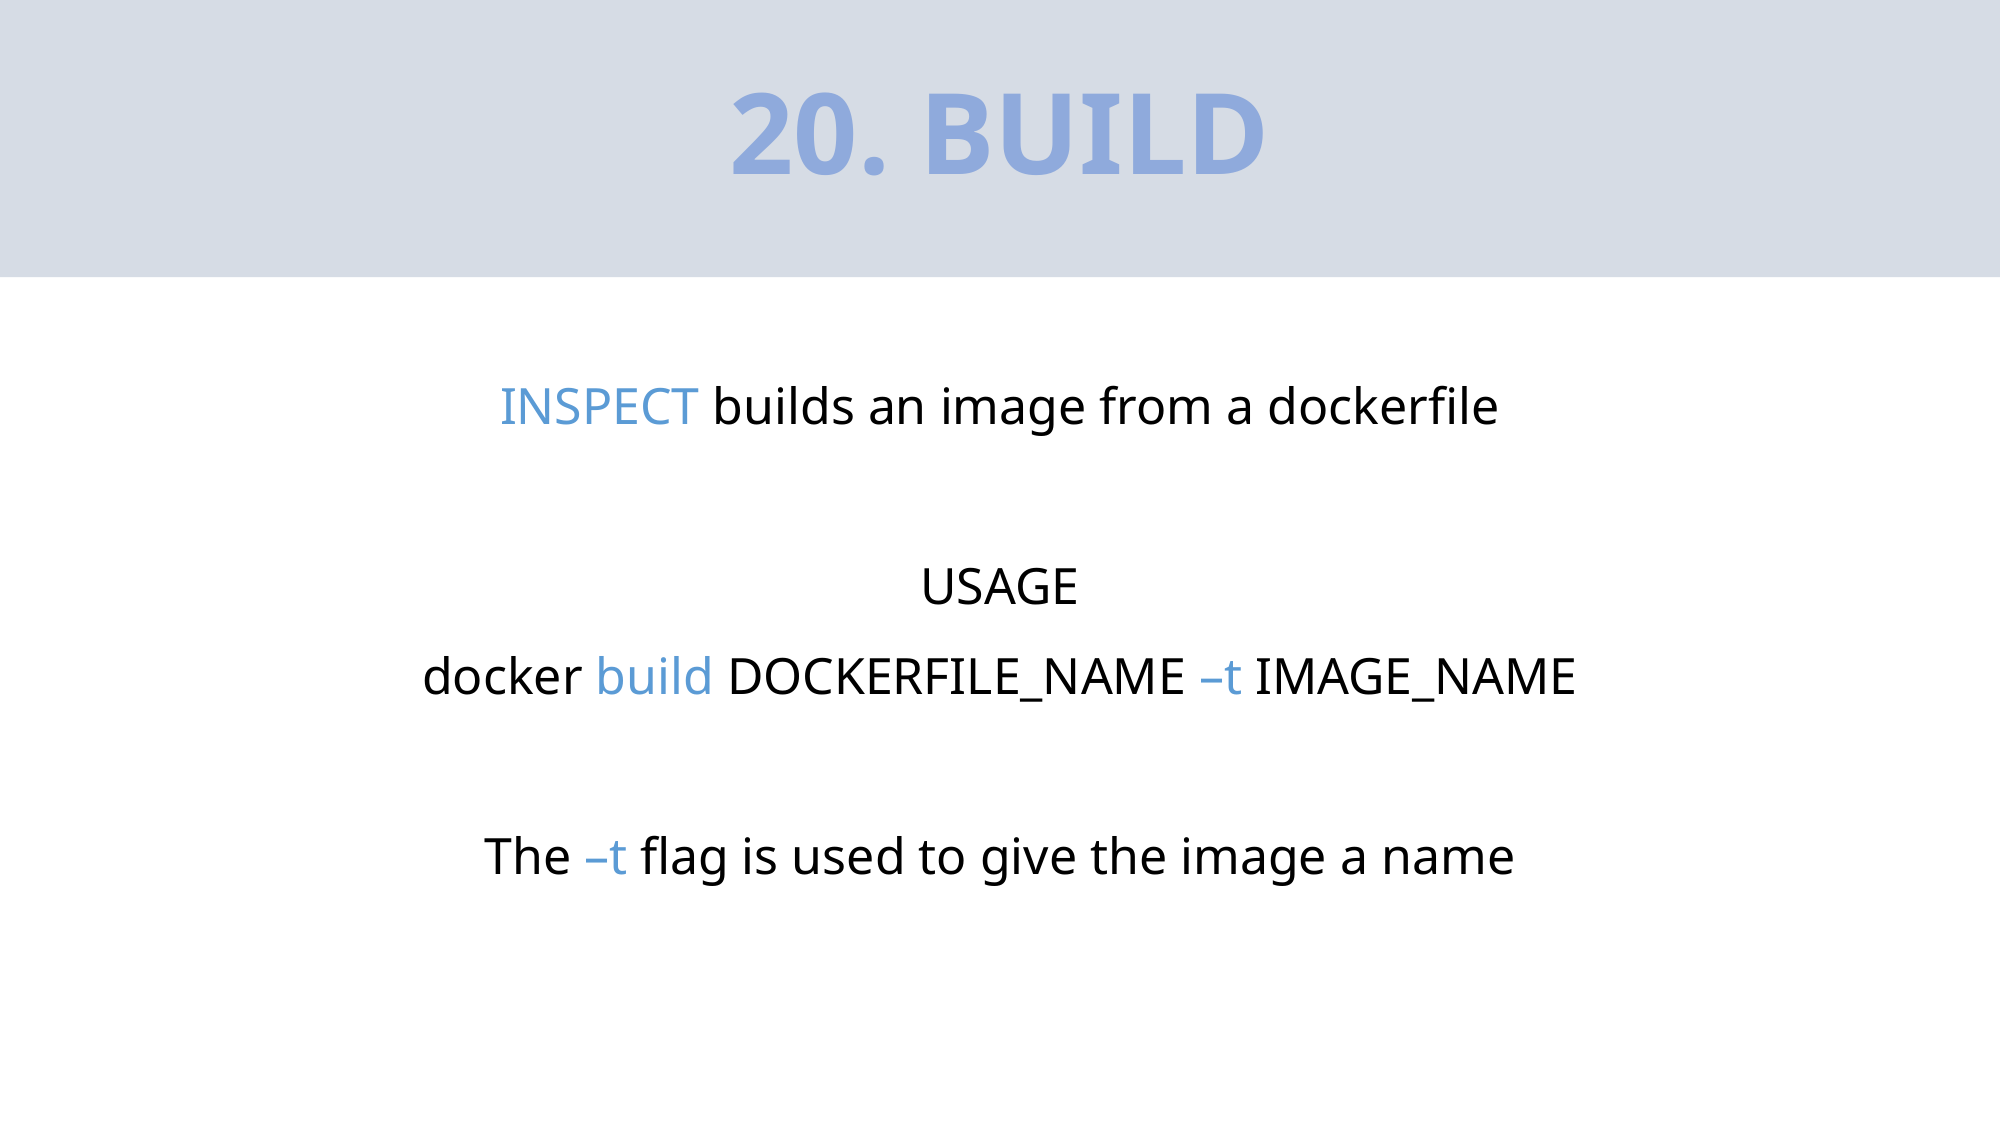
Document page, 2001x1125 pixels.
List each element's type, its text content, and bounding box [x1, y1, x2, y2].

title 20. BUILD [0, 0, 2000, 277]
text_box INSPECT builds an image from a dockerfile USAGE docker build DOCKERFILE_NAME –t IMAGE_NAME The –t flag is used to give the image a name [0, 277, 2000, 892]
